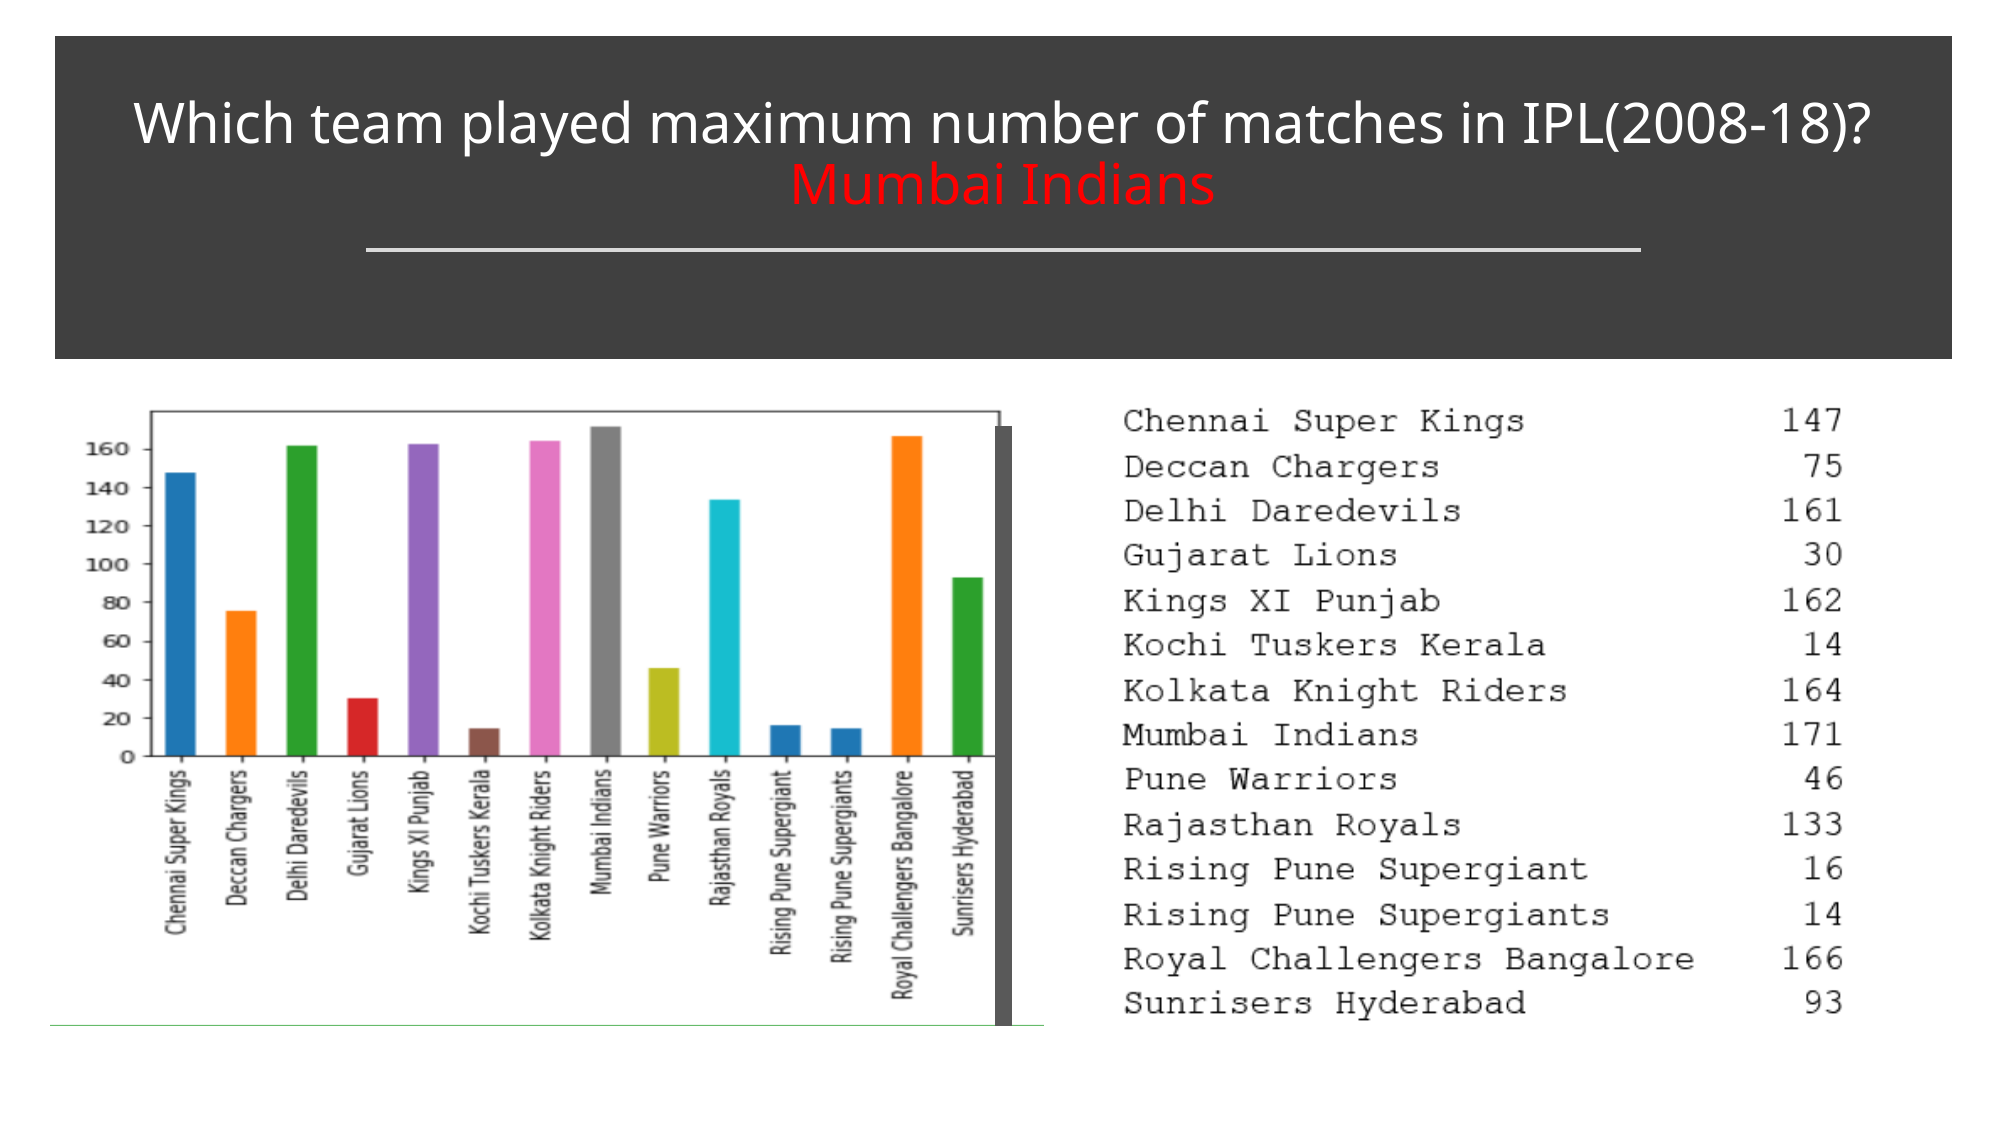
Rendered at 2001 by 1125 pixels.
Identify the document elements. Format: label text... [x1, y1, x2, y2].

picture [49, 397, 1044, 1026]
title Which team played maximum number of matches in IPL(2008-18)? Mumbai Indians [89, 71, 1917, 224]
text_box [64, 45, 1942, 350]
picture [1113, 397, 1864, 1026]
